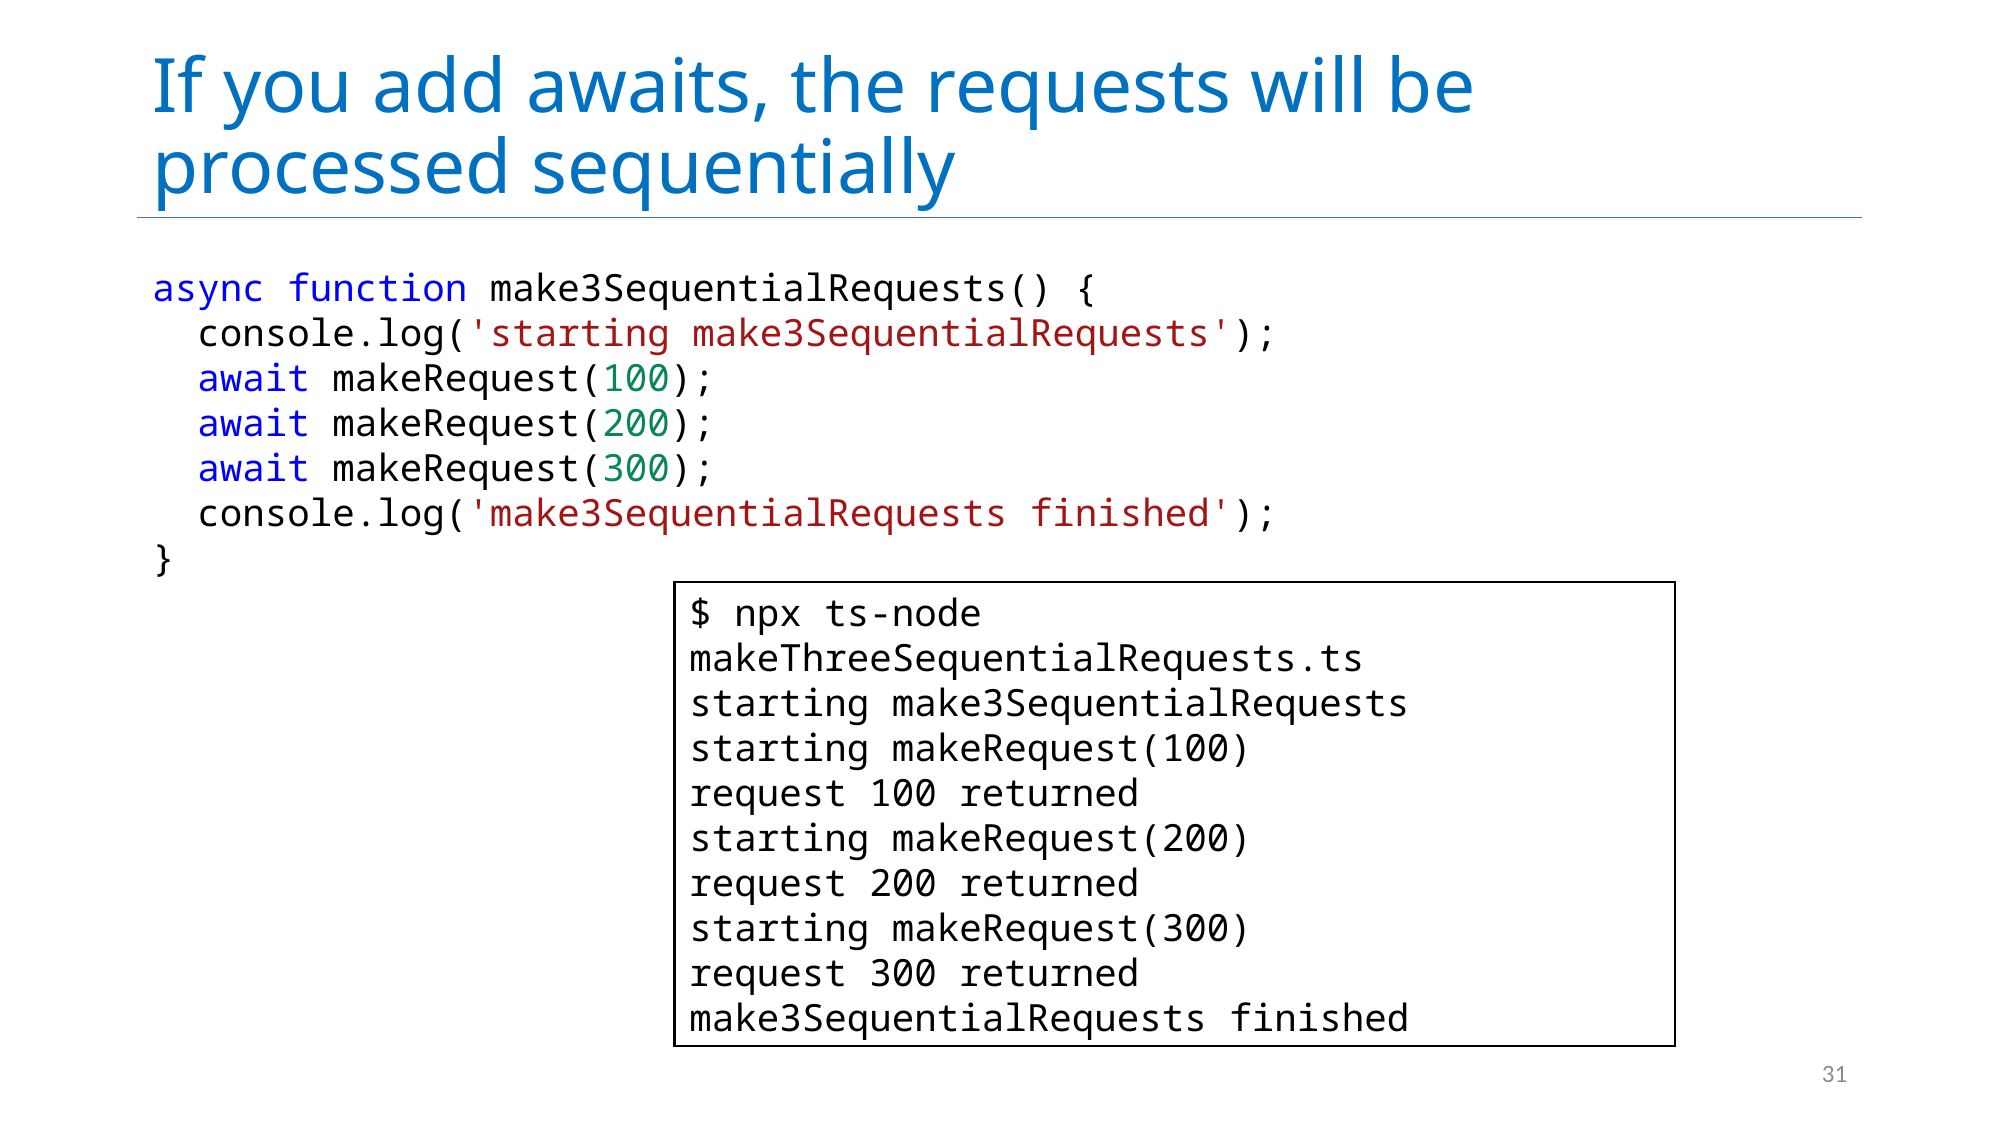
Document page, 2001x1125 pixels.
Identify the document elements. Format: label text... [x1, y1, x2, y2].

text_box async function make3SequentialRequests() { console.log('starting make3SequentialRequests'); await makeRequest(100); await makeRequest(200); await makeRequest(300); console.log('make3SequentialRequests finished'); } [136, 256, 1313, 588]
slide_number 31 [1412, 1042, 1863, 1103]
text_box $ npx ts-node makeThreeSequentialRequests.ts starting make3SequentialRequests starting makeRequest(100) request 100 returned starting makeRequest(200) request 200 returned starting makeRequest(300) request 300 returned make3SequentialRequests finished [673, 581, 1676, 1047]
title If you add awaits, the requests will be processed sequentially [137, 0, 1863, 218]
